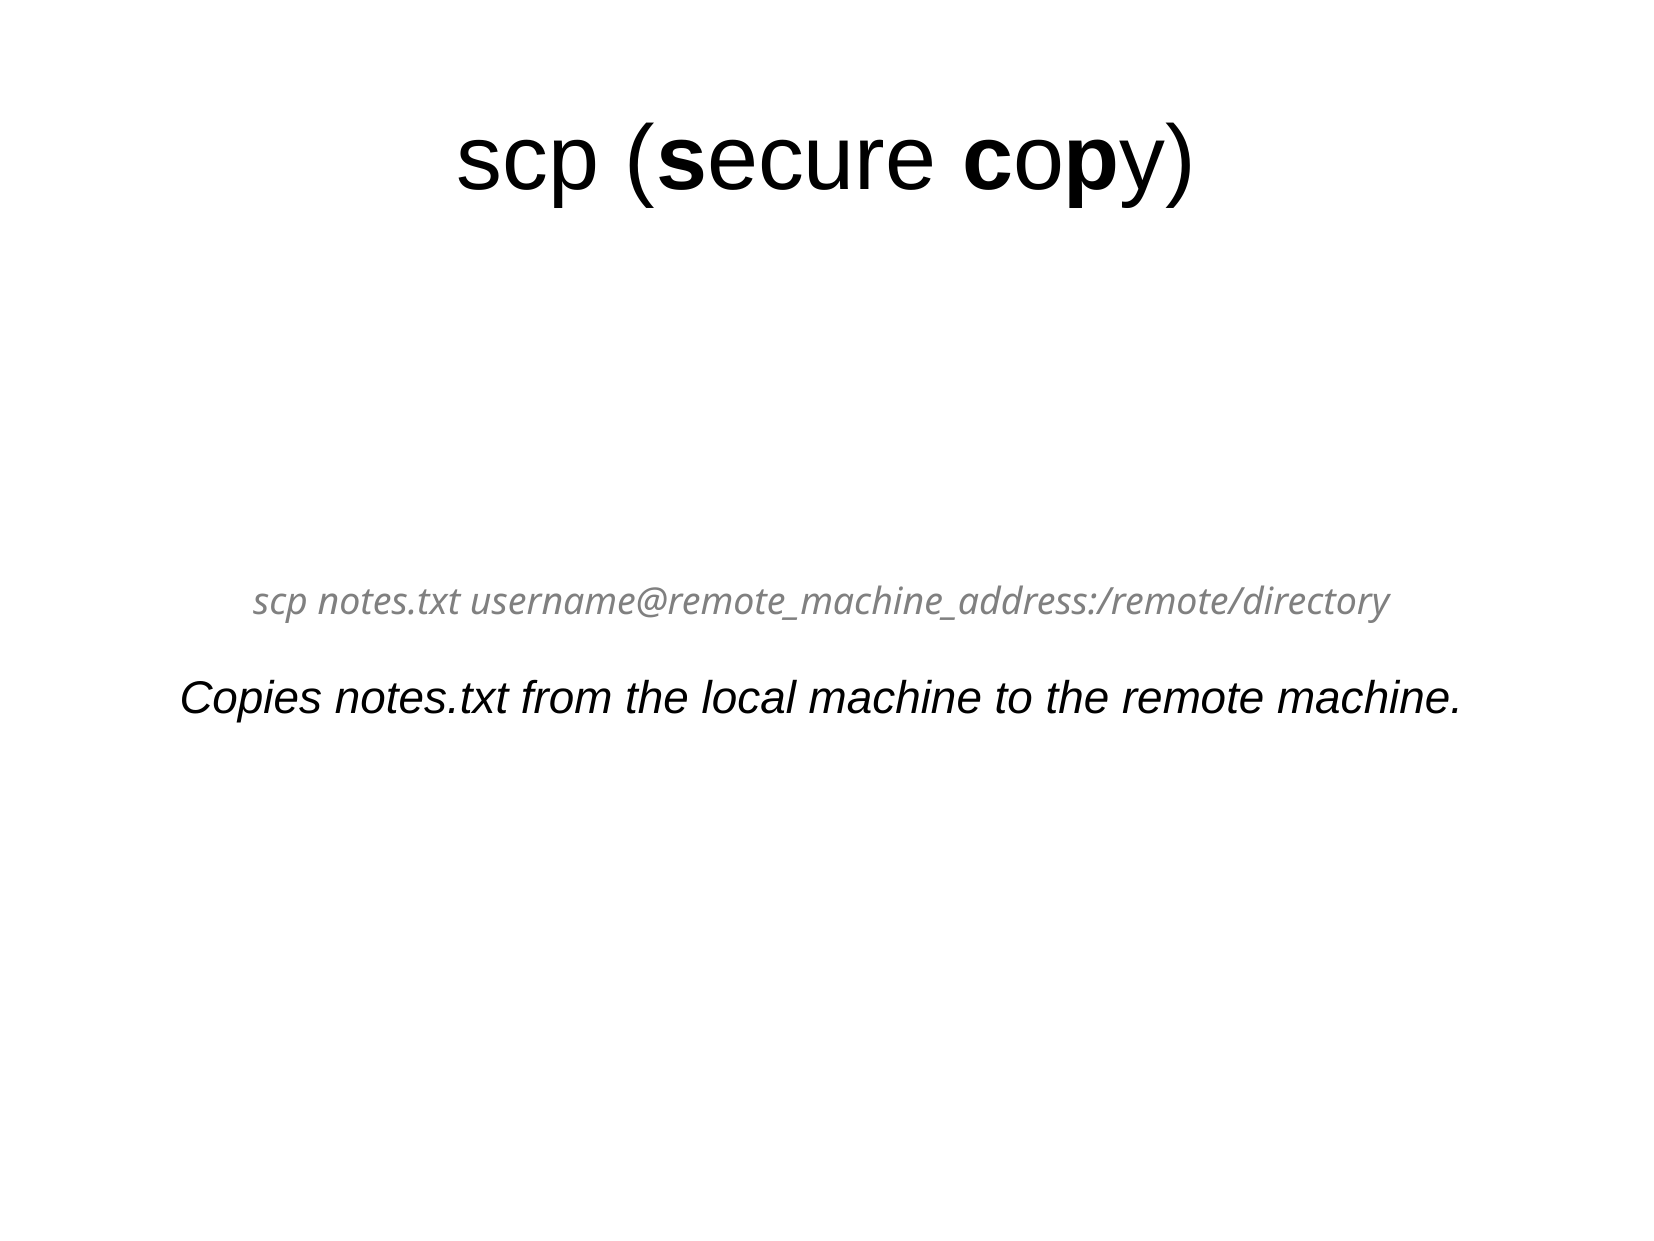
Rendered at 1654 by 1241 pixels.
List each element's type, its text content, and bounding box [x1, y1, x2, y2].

text_box scp notes.txt username@remote_machine_address:/remote/directory Copies notes.txt from the local machine to the remote machine. [82, 290, 1571, 1010]
text_box scp (secure copy) [82, 49, 1571, 257]
